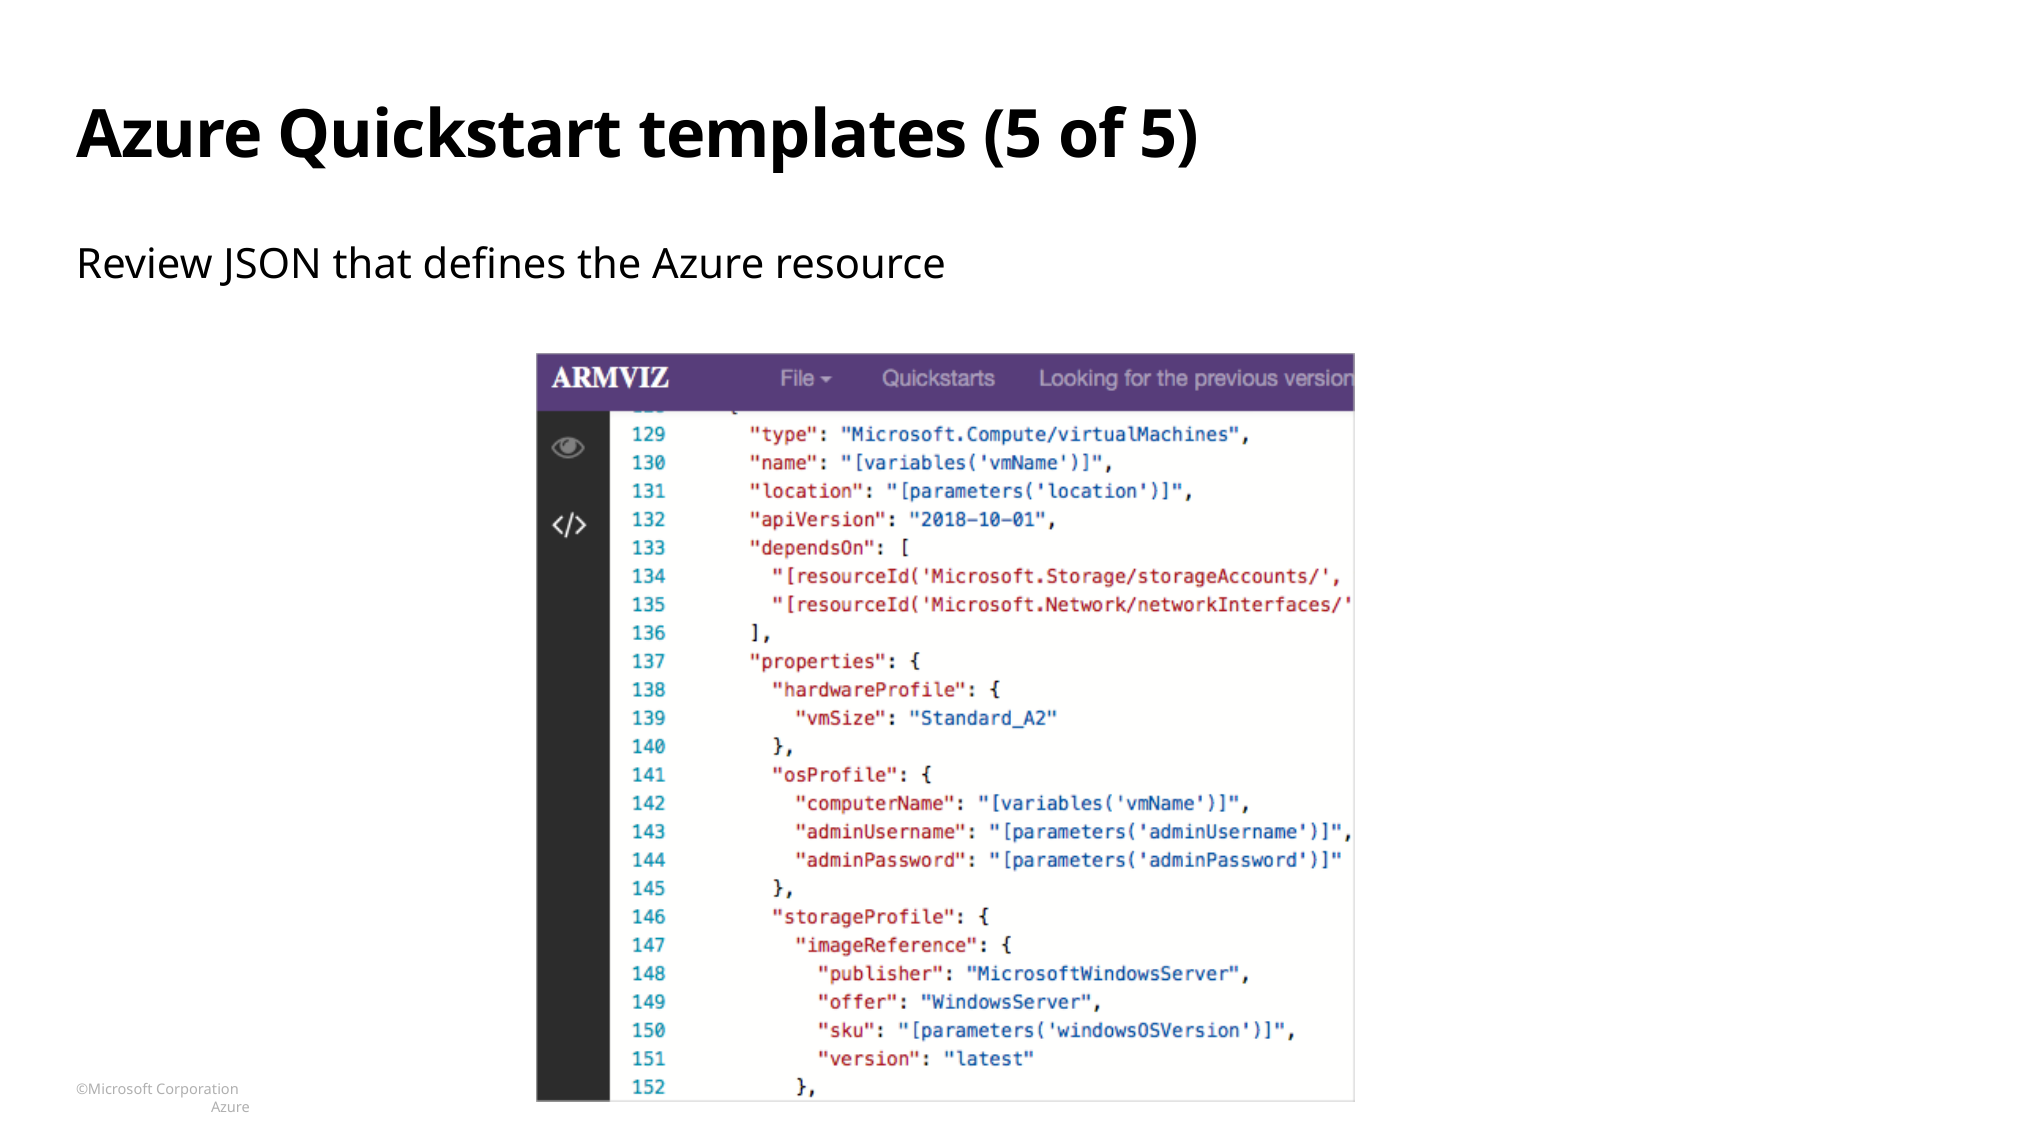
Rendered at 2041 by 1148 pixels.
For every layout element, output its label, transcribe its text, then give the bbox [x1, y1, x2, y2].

picture [536, 352, 1356, 1102]
title Azure Quickstart templates (5 of 5) [76, 103, 1969, 172]
list Review JSON that defines the Azure resource [76, 236, 1647, 288]
